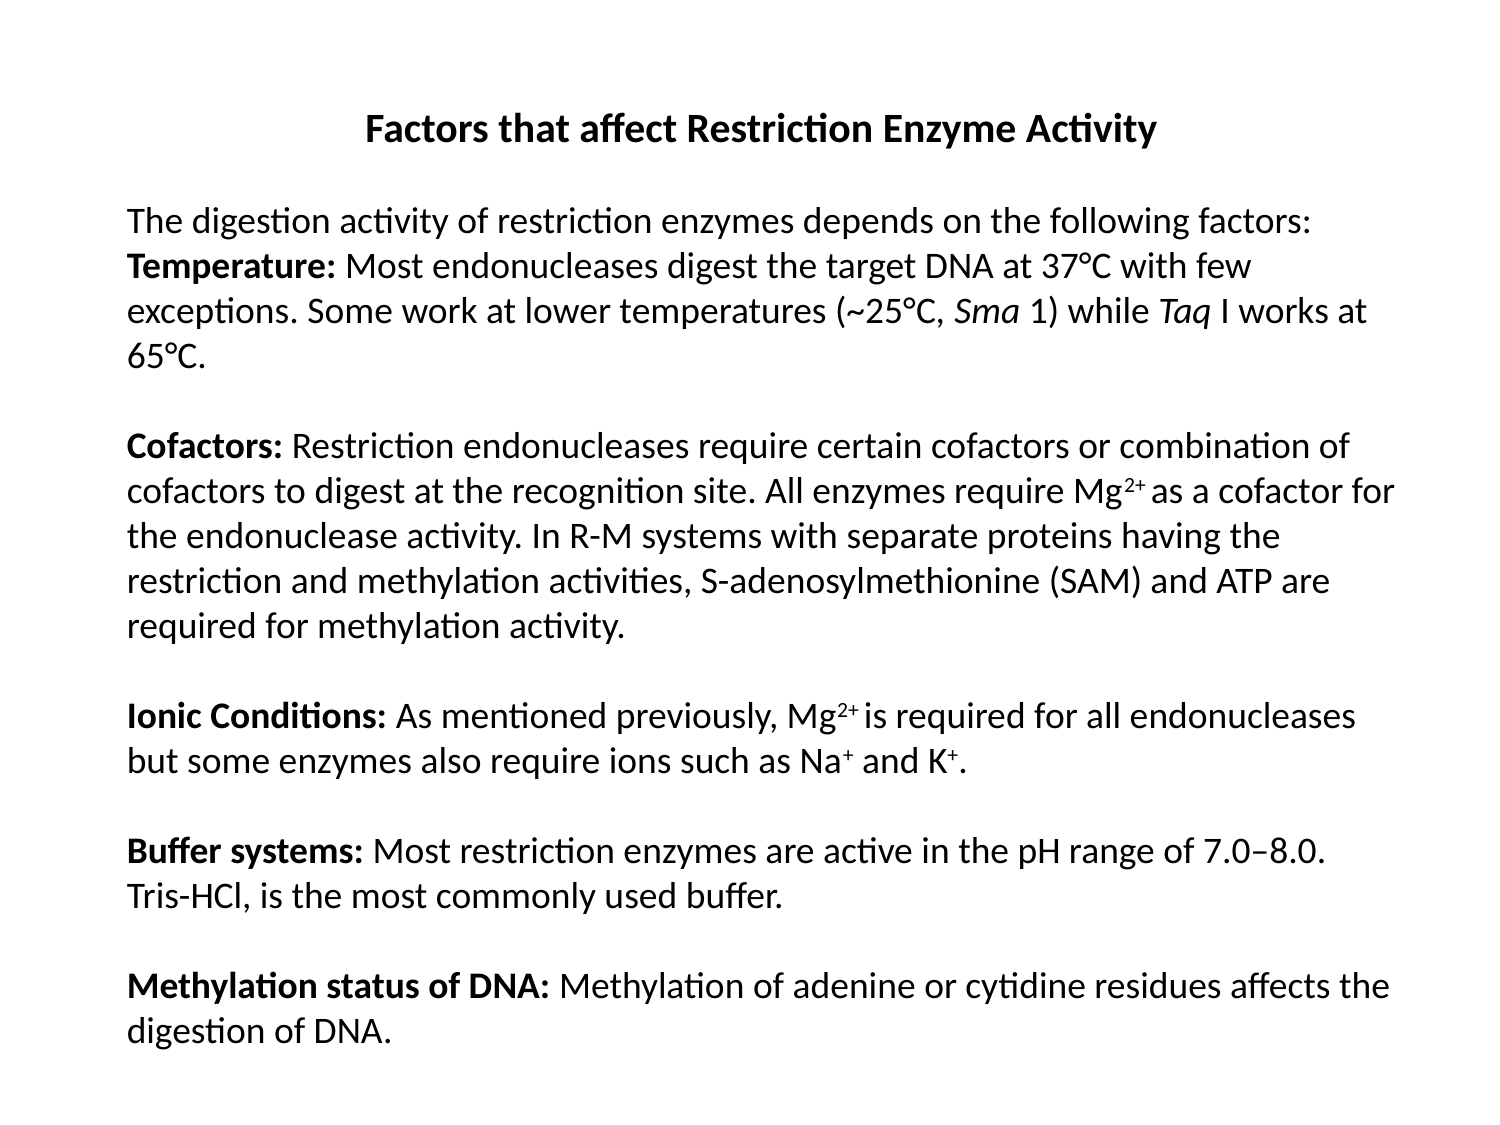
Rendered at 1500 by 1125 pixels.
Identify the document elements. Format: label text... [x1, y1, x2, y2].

text_box Factors that affect Restriction Enzyme Activity The digestion activity of restriction enzymes depends on the following factors: Temperature: Most endonucleases digest the target DNA at 37°C with few exceptions. Some work at lower temperatures (~25°C, Sma 1) while Taq I works at 65°C. Cofactors: Restriction endonucleases require certain cofactors or combination of cofactors to digest at the recognition site. All enzymes require Mg2+ as a cofactor for the endonuclease activity. In R-M systems with separate proteins having the restriction and methylation activities, S-adenosylmethionine (SAM) and ATP are required for methylation activity. Ionic Conditions: As mentioned previously, Mg2+ is required for all endonucleases but some enzymes also require ions such as Na+ and K+. Buffer systems: Most restriction enzymes are active in the pH range of 7.0–8.0. Tris-HCl, is the most commonly used buffer. Methylation status of DNA: Methylation of adenine or cytidine residues affects the digestion of DNA. [112, 93, 1412, 1059]
